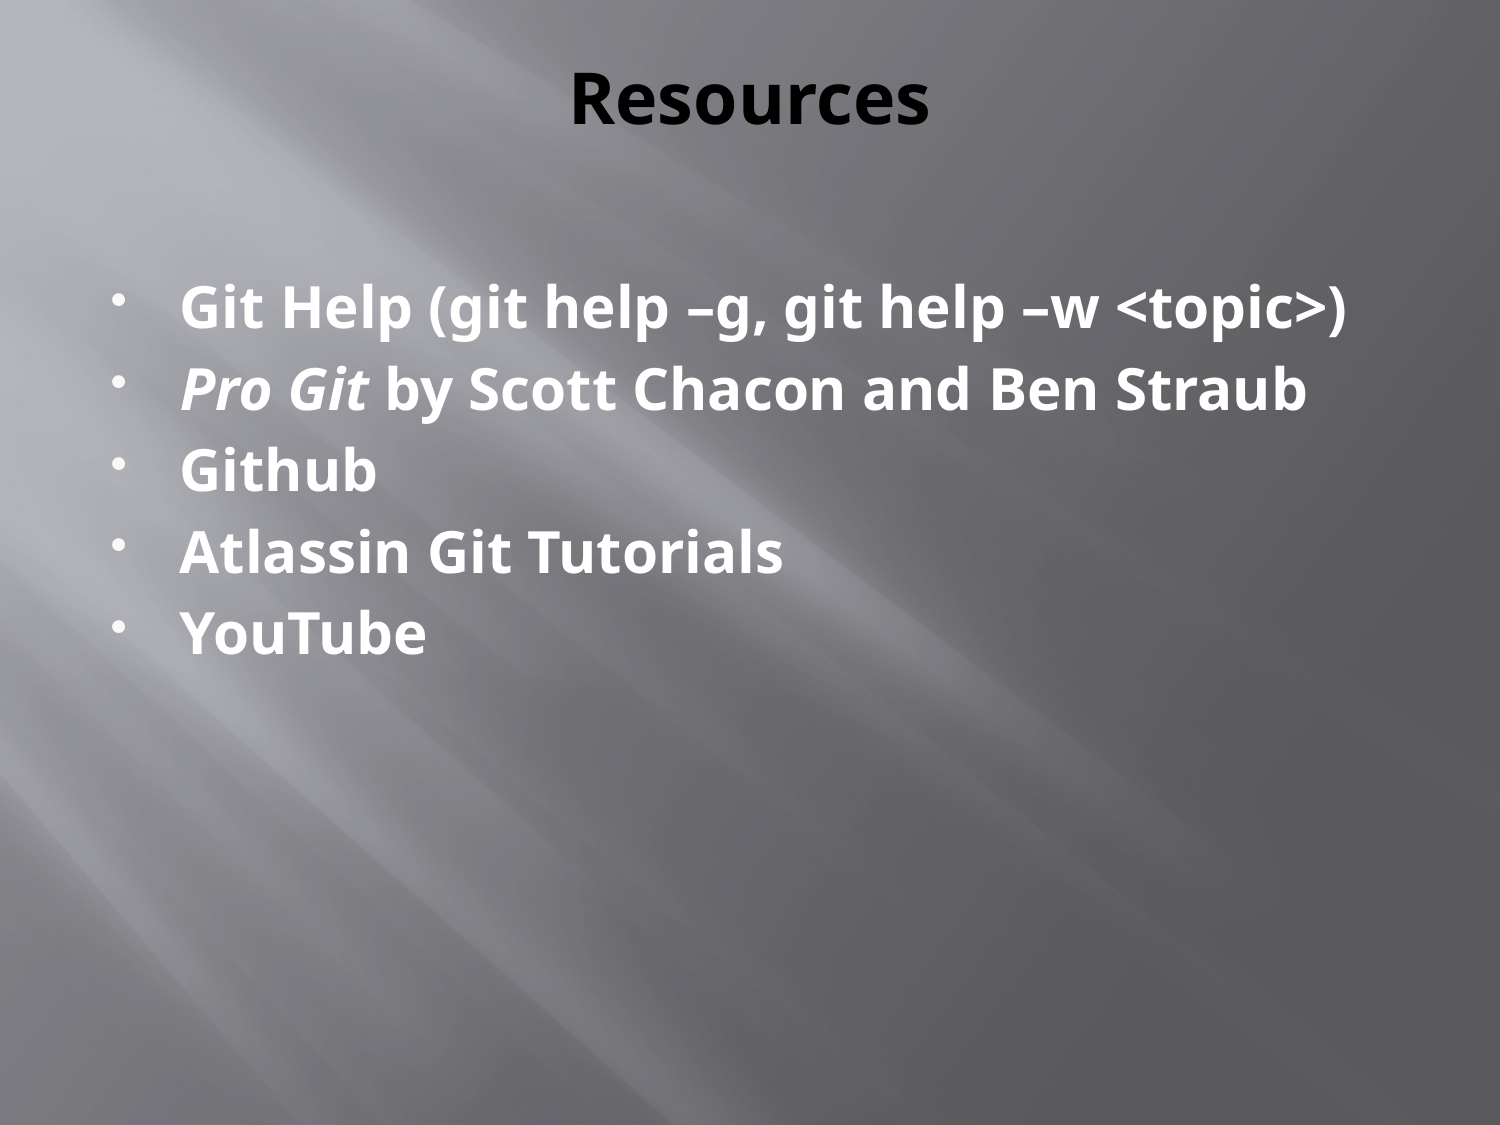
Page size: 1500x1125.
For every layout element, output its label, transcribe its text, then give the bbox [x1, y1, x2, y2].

title Resources [75, 45, 1425, 233]
list Git Help (git help –g, git help –w <topic>) Pro Git by Scott Chacon and Ben Straub Github Atlassin Git Tutorials YouTube [75, 262, 1425, 1035]
